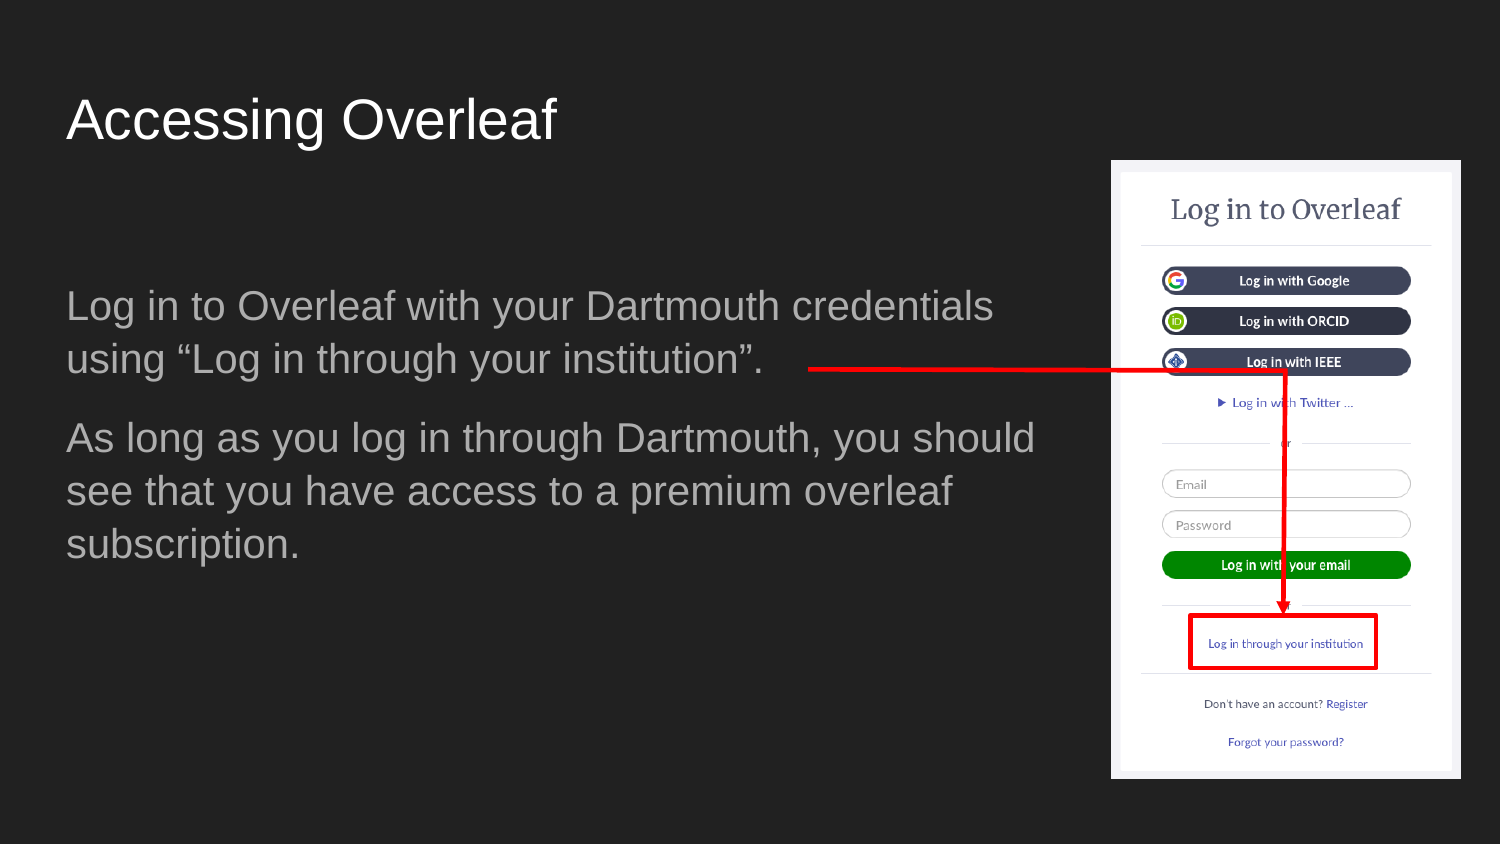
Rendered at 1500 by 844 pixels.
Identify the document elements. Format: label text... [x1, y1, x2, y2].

title Accessing Overleaf [51, 72, 1449, 167]
list Log in to Overleaf with your Dartmouth credentials using “Log in through your institution”. As long as you log in through Dartmouth, you should see that you have access to a premium overleaf subscription. [51, 189, 1073, 750]
picture [1110, 159, 1461, 779]
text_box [1282, 379, 1286, 616]
